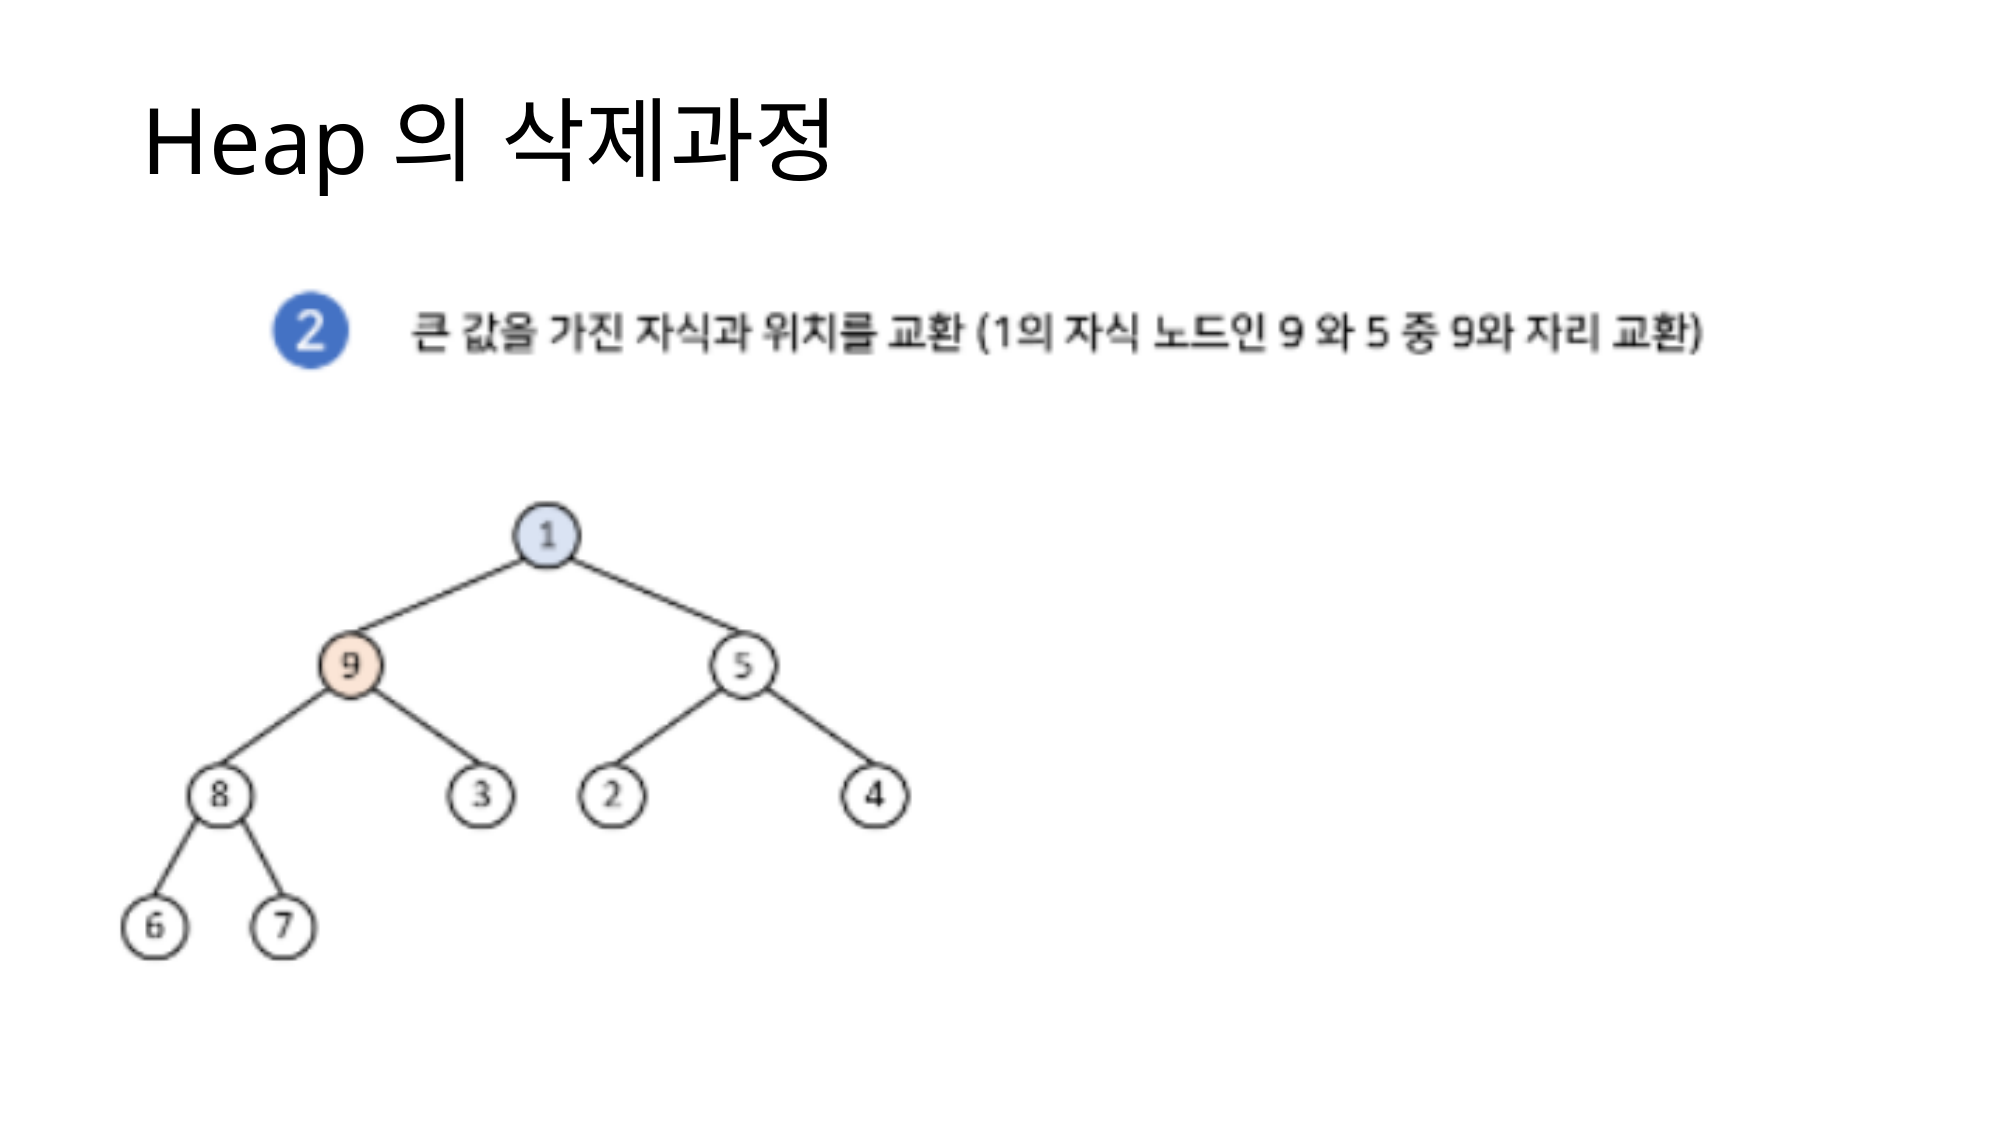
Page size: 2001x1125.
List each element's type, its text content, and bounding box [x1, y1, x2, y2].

title Heap의 삭제과정 [126, 36, 1852, 254]
picture [91, 449, 965, 1031]
picture [259, 253, 1741, 404]
